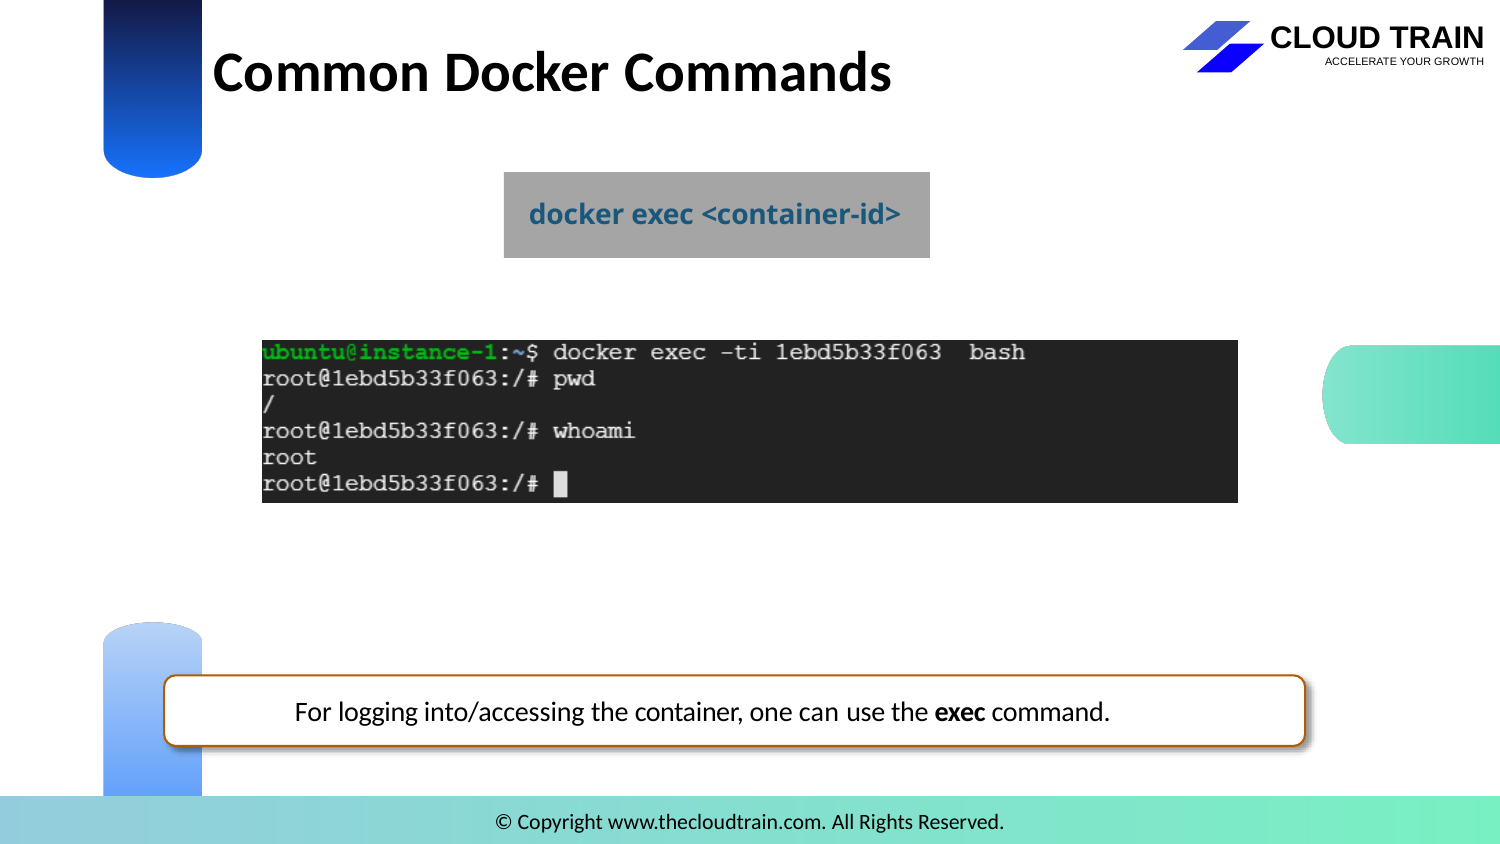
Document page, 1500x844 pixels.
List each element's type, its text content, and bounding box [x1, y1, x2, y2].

text_box docker exec <container-id> [526, 194, 907, 231]
title Common Docker Commands [41, 0, 1063, 139]
picture [1322, 345, 1500, 444]
picture [103, 622, 202, 797]
text_box [503, 172, 930, 258]
picture [103, 139, 202, 178]
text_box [160, 671, 1318, 758]
picture [262, 340, 1238, 503]
